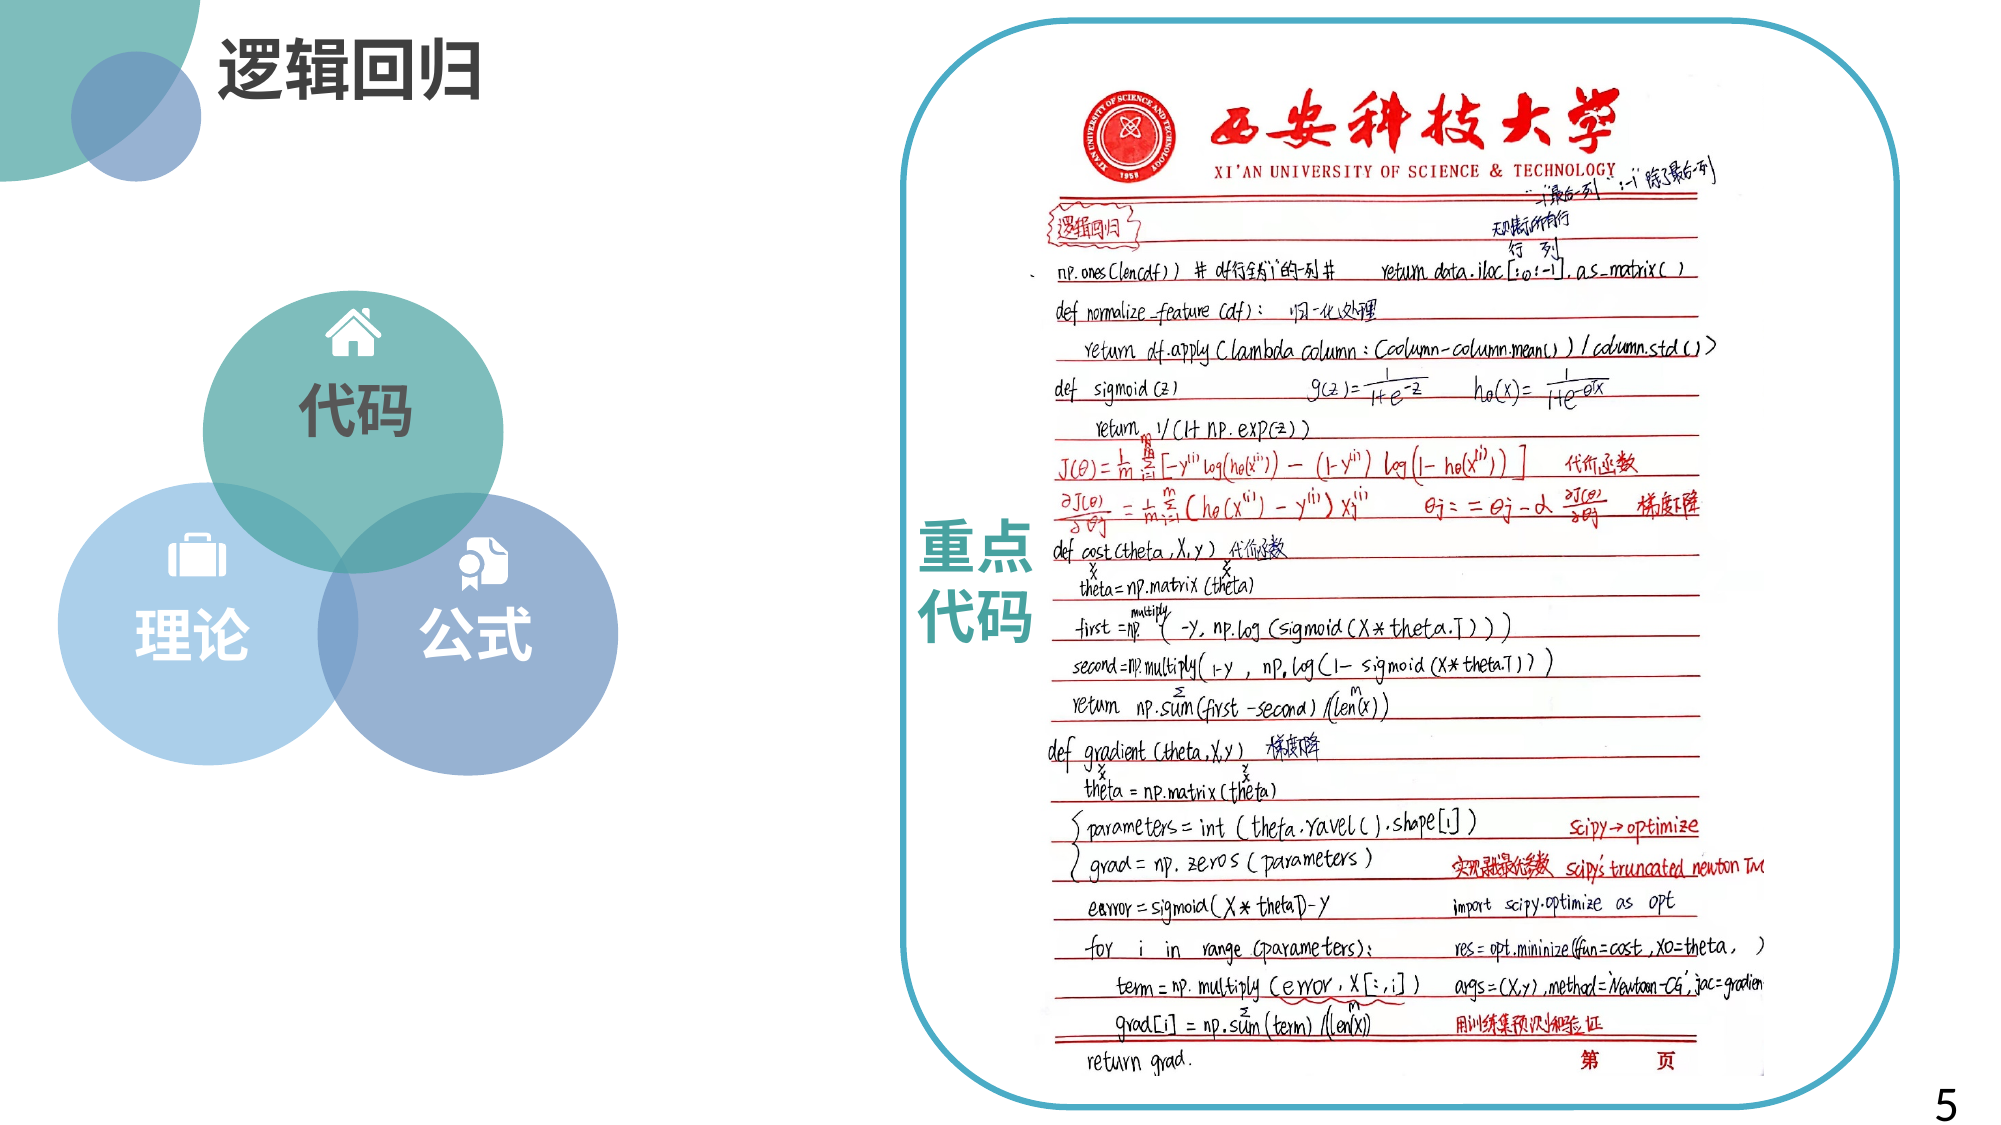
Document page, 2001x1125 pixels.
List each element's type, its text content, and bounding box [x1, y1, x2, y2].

text_box [0, 0, 203, 184]
text_box 重点 代码 [903, 502, 1025, 658]
text_box [184, 532, 211, 542]
text_box [325, 308, 382, 357]
text_box 理论 [119, 591, 272, 676]
picture [1030, 68, 1765, 1076]
text_box [901, 18, 1899, 1110]
text_box [168, 543, 177, 577]
text_box [466, 537, 508, 585]
text_box [55, 480, 334, 768]
text_box [315, 492, 621, 778]
text_box [218, 543, 227, 577]
text_box [69, 49, 204, 184]
text_box [462, 575, 478, 590]
text_box [179, 543, 216, 577]
text_box [200, 288, 506, 576]
text_box [459, 554, 480, 574]
text_box 代码 [283, 367, 454, 452]
text_box 公式 [402, 590, 556, 676]
text_box 逻辑回归 [202, 20, 500, 116]
